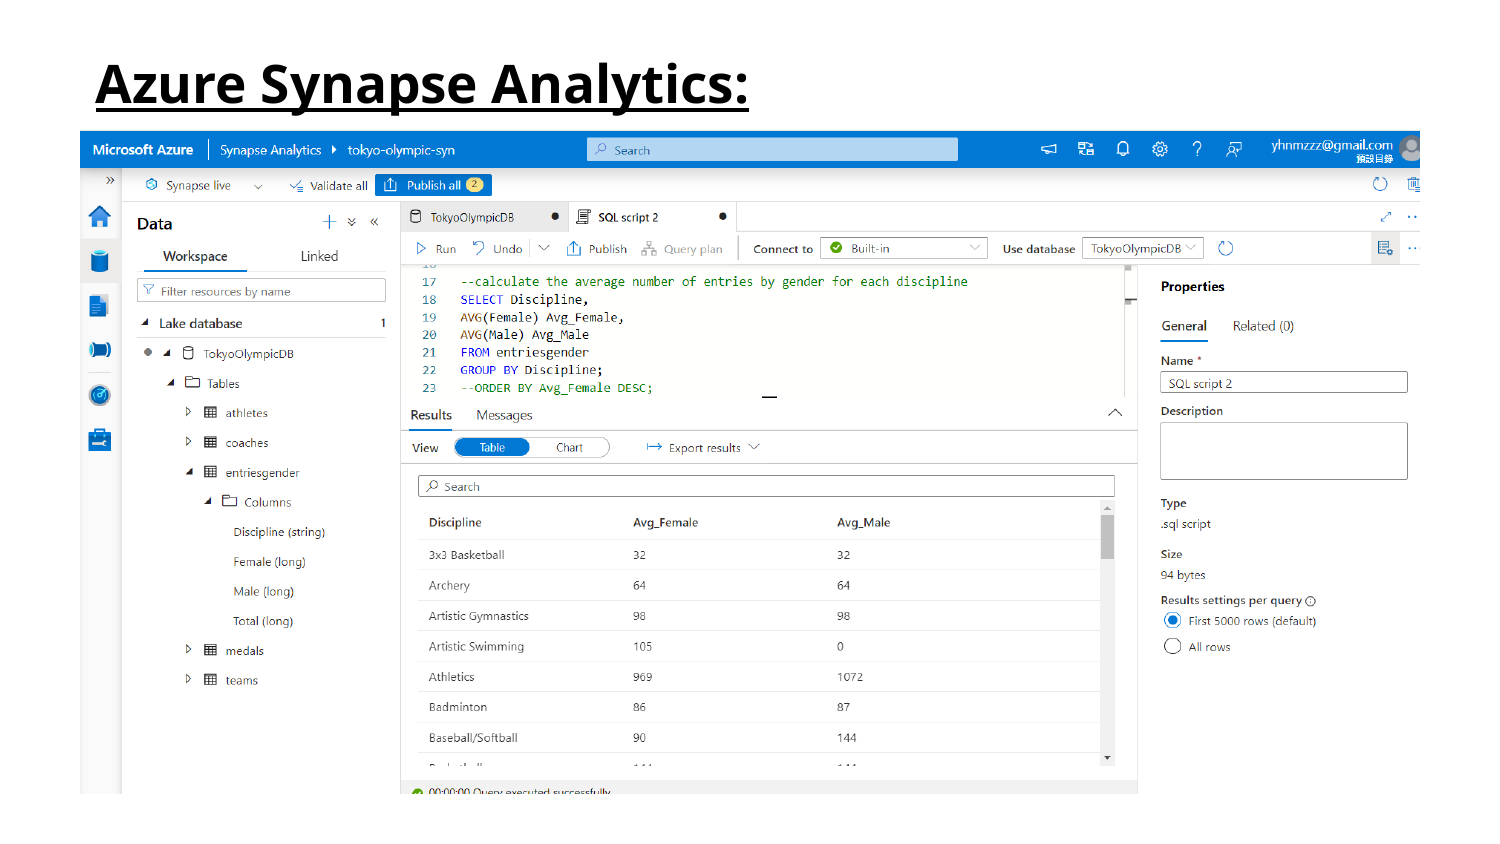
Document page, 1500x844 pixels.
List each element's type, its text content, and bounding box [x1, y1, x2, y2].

title Azure Synapse Analytics: [80, 35, 1479, 130]
picture [80, 129, 1420, 794]
